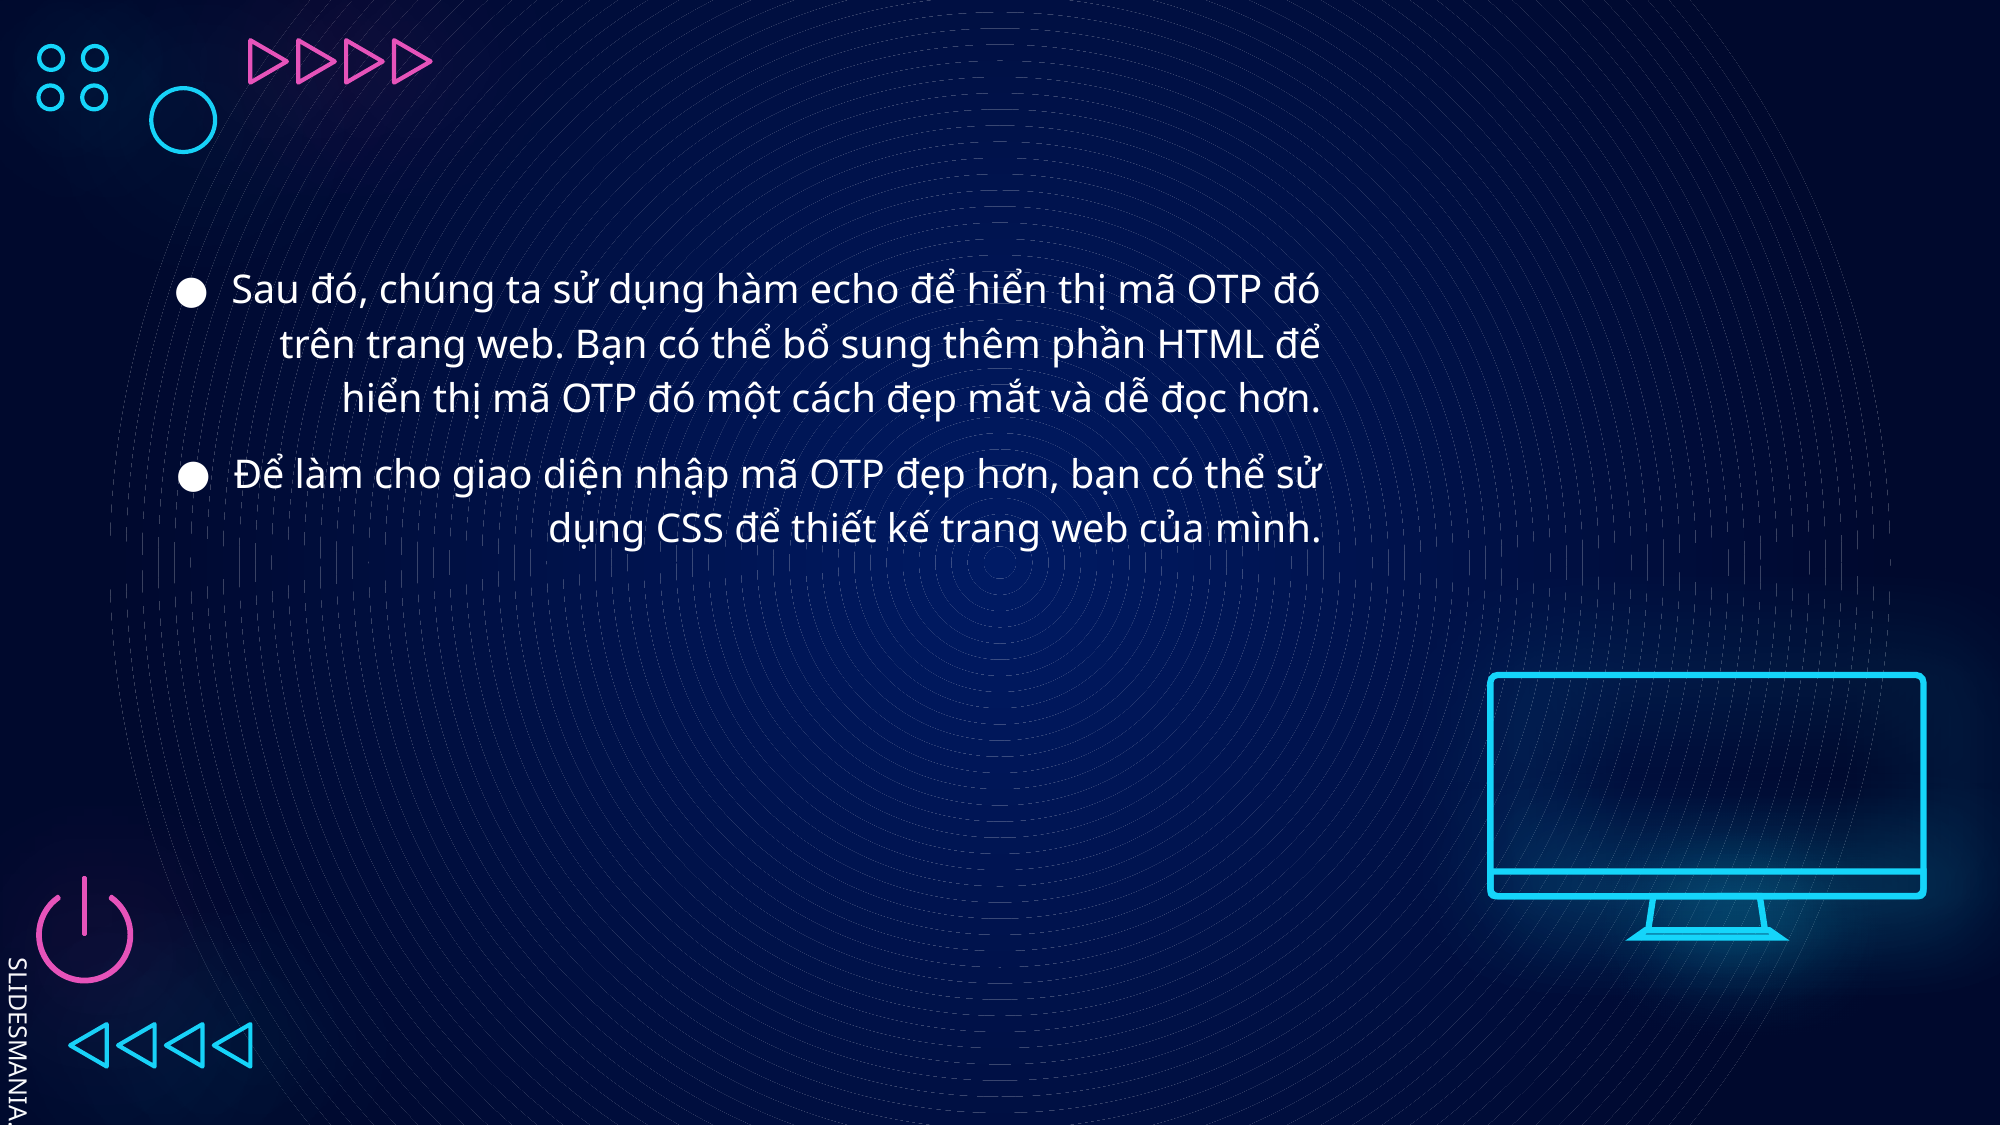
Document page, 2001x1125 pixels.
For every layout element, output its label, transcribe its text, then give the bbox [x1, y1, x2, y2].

list Sau đó, chúng ta sử dụng hàm echo để hiển thị mã OTP đó trên trang web. Bạn có thể bổ sung thêm phần HTML để hiển thị mã OTP đó một cách đẹp mắt và dễ đọc hơn. Để làm cho giao diện nhập mã OTP đẹp hơn, bạn có thể sử dụng CSS để thiết kế trang web của mình. [96, 236, 1342, 676]
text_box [1490, 674, 1924, 938]
